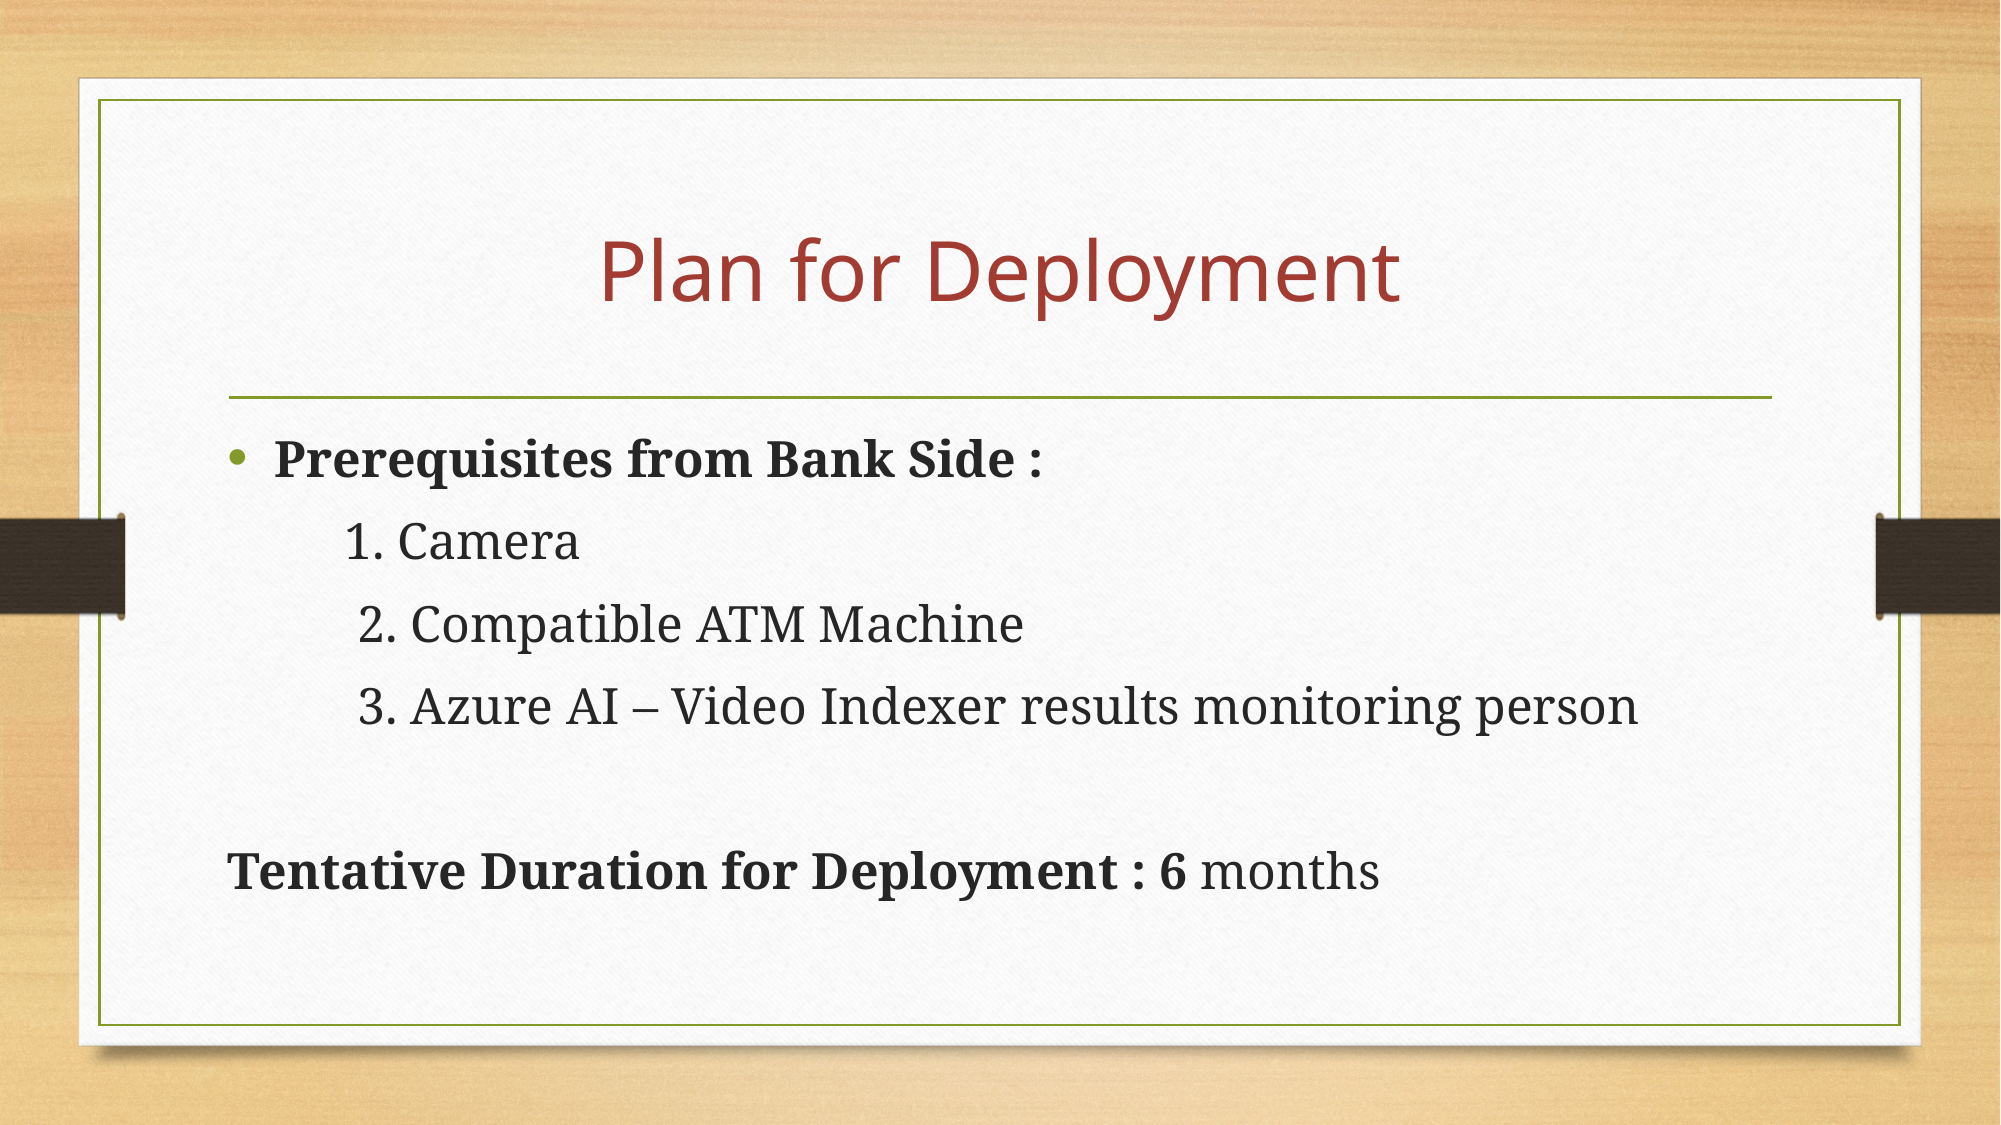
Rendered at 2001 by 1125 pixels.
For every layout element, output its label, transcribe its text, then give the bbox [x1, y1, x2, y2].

picture [0, 0, 2001, 1125]
title Plan for Deployment [212, 161, 1788, 375]
list Prerequisites from Bank Side : 1. Camera 2. Compatible ATM Machine 3. Azure AI – Video Indexer results monitoring person Tentative Duration for Deployment : 6 months [212, 419, 1788, 964]
